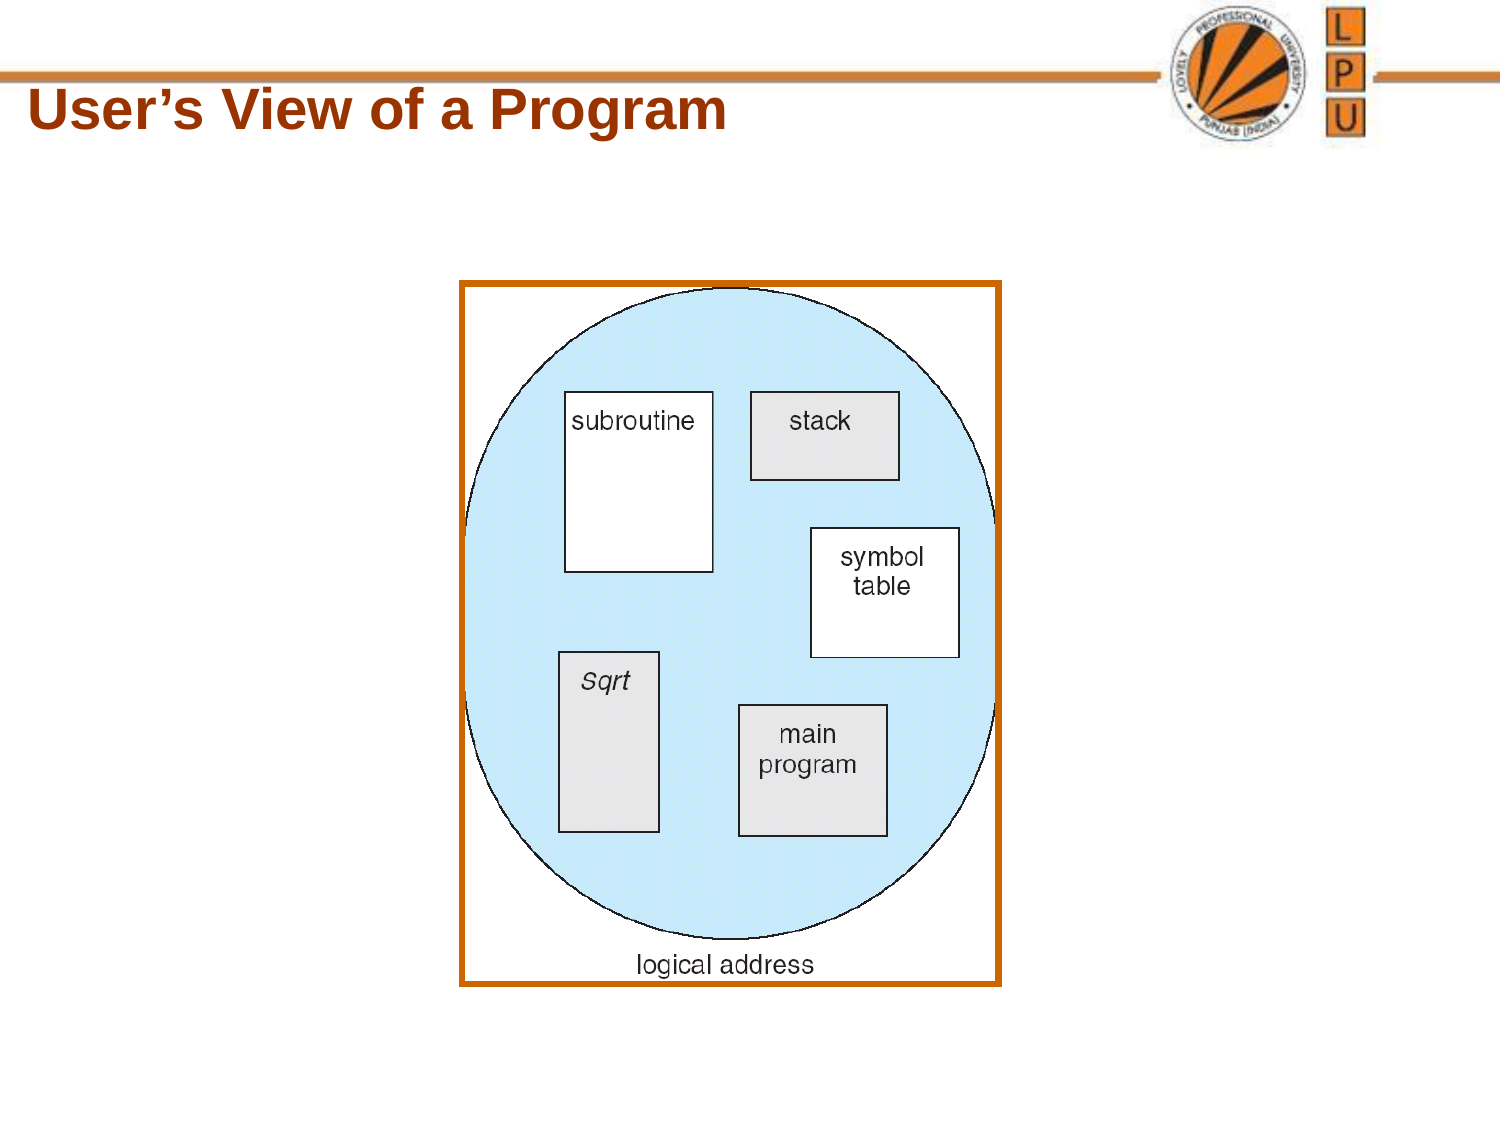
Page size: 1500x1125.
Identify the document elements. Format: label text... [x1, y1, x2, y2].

picture [0, 0, 1500, 1125]
text_box User’s View of a Program [12, 0, 1237, 150]
